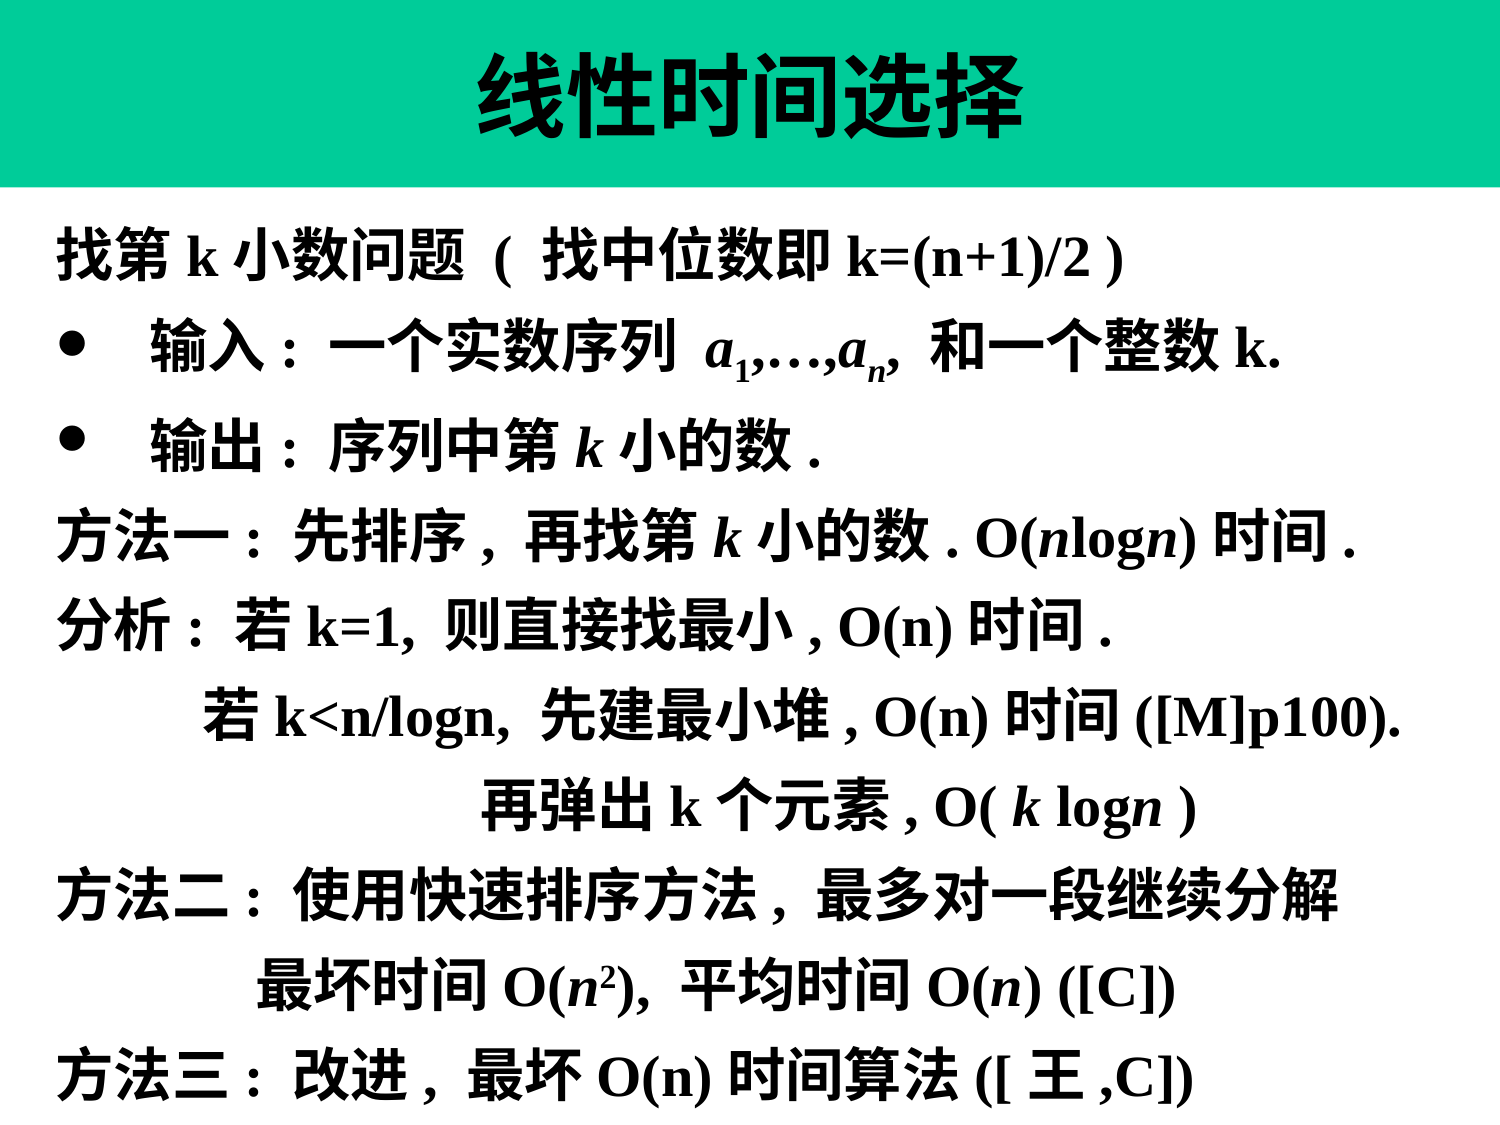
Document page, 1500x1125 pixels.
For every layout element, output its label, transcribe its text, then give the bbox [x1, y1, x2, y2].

title 线性时间选择 [0, 0, 1500, 188]
text_box 找第k小数问题 ( 找中位数即k=(n+1)/2 ) 输入: 一个实数序列 a1,…,an, 和一个整数k. 输出: 序列中第k小的数. 方法一: 先排序, 再找第k小的数. O(nlogn)时间. 分析: 若k=1, 则直接找最小, O(n)时间. 若k<n/logn, 先建最小堆, O(n)时间([M]p100). 再弹出k个元素, O( k logn ) 方法二: 使用快速排序方法, 最多对一段继续分解 最坏时间O(n2), 平均时间O(n) ([C]) 方法三: 改进, 最坏O(n)时间算法([王,C]) [41, 196, 1471, 1116]
